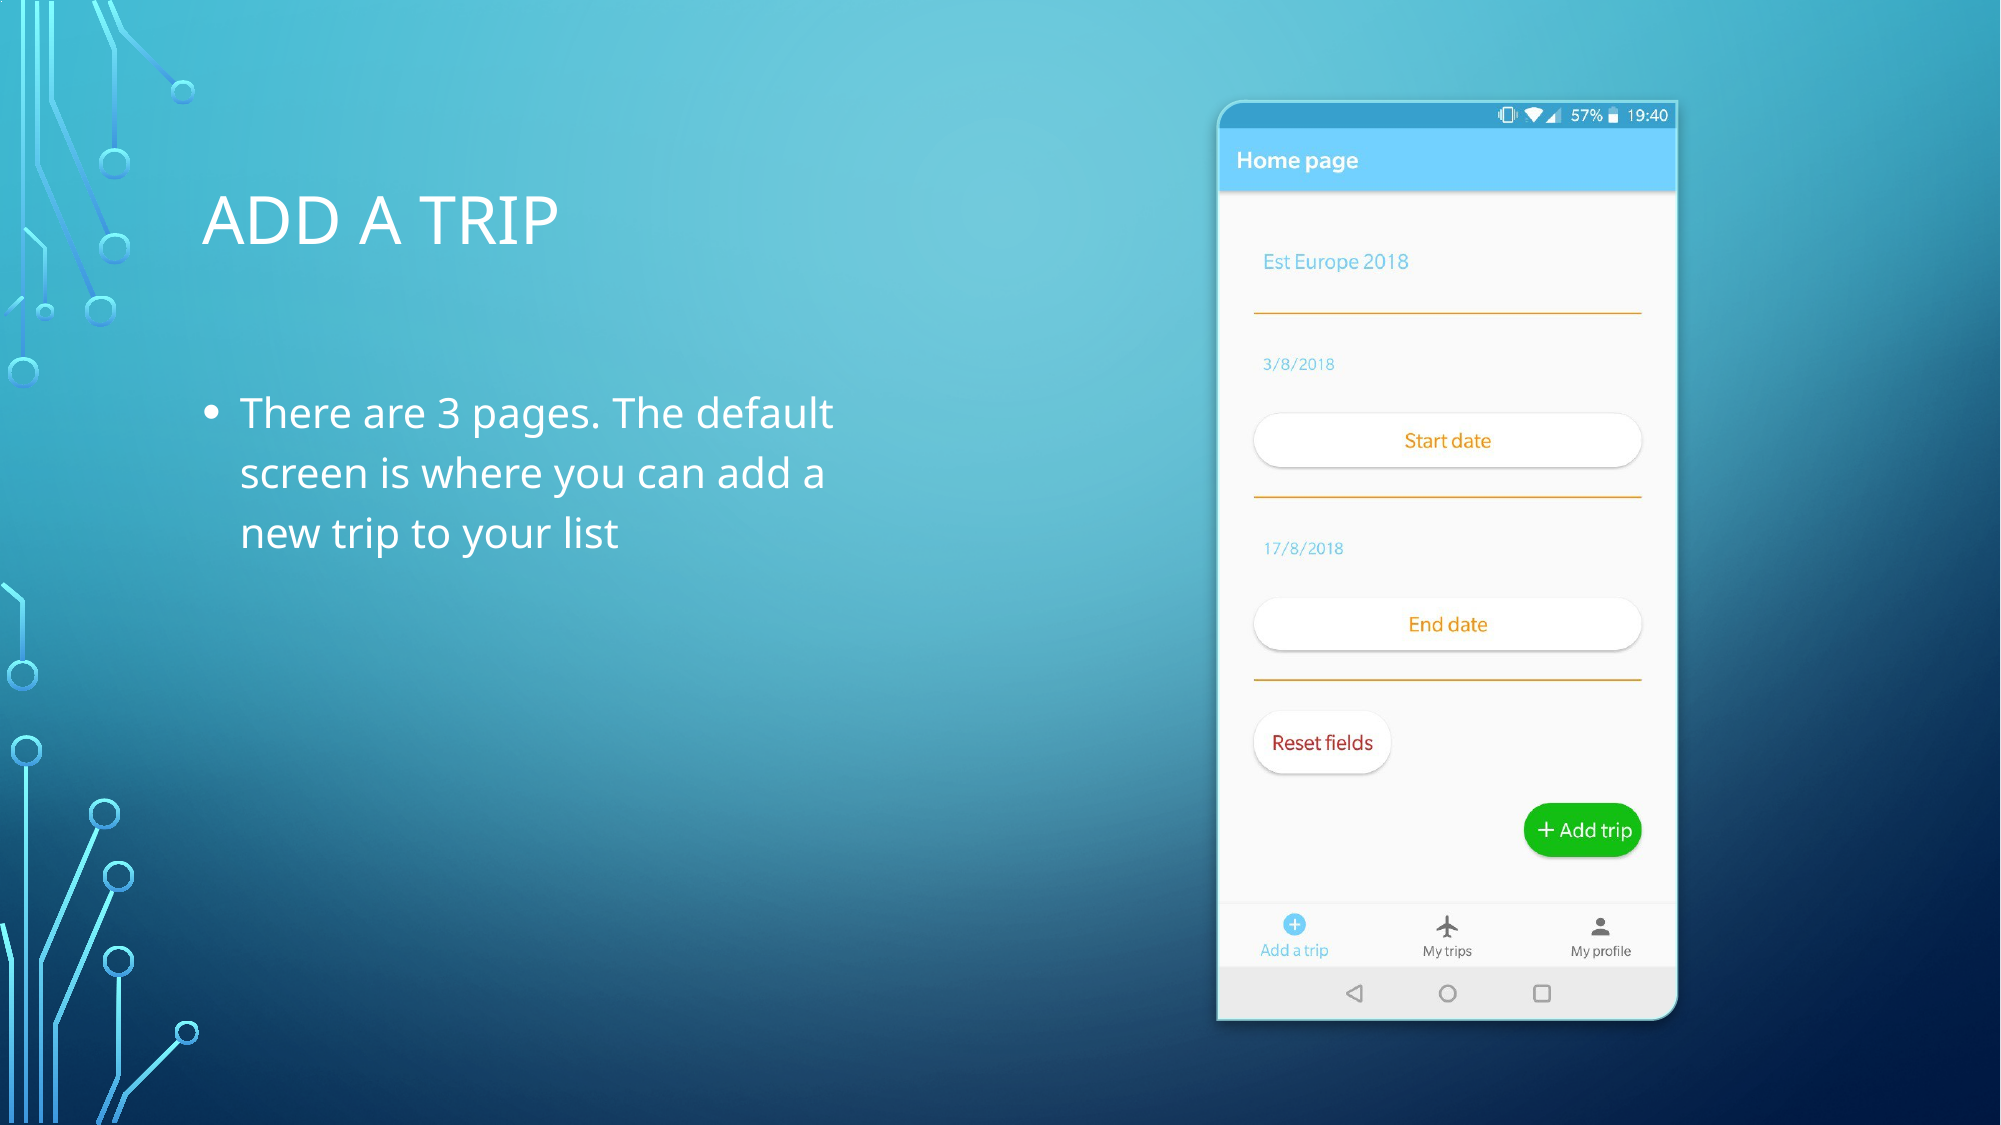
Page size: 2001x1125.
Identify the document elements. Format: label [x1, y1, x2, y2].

text_box [0, 0, 201, 1125]
picture [201, 0, 2000, 1125]
